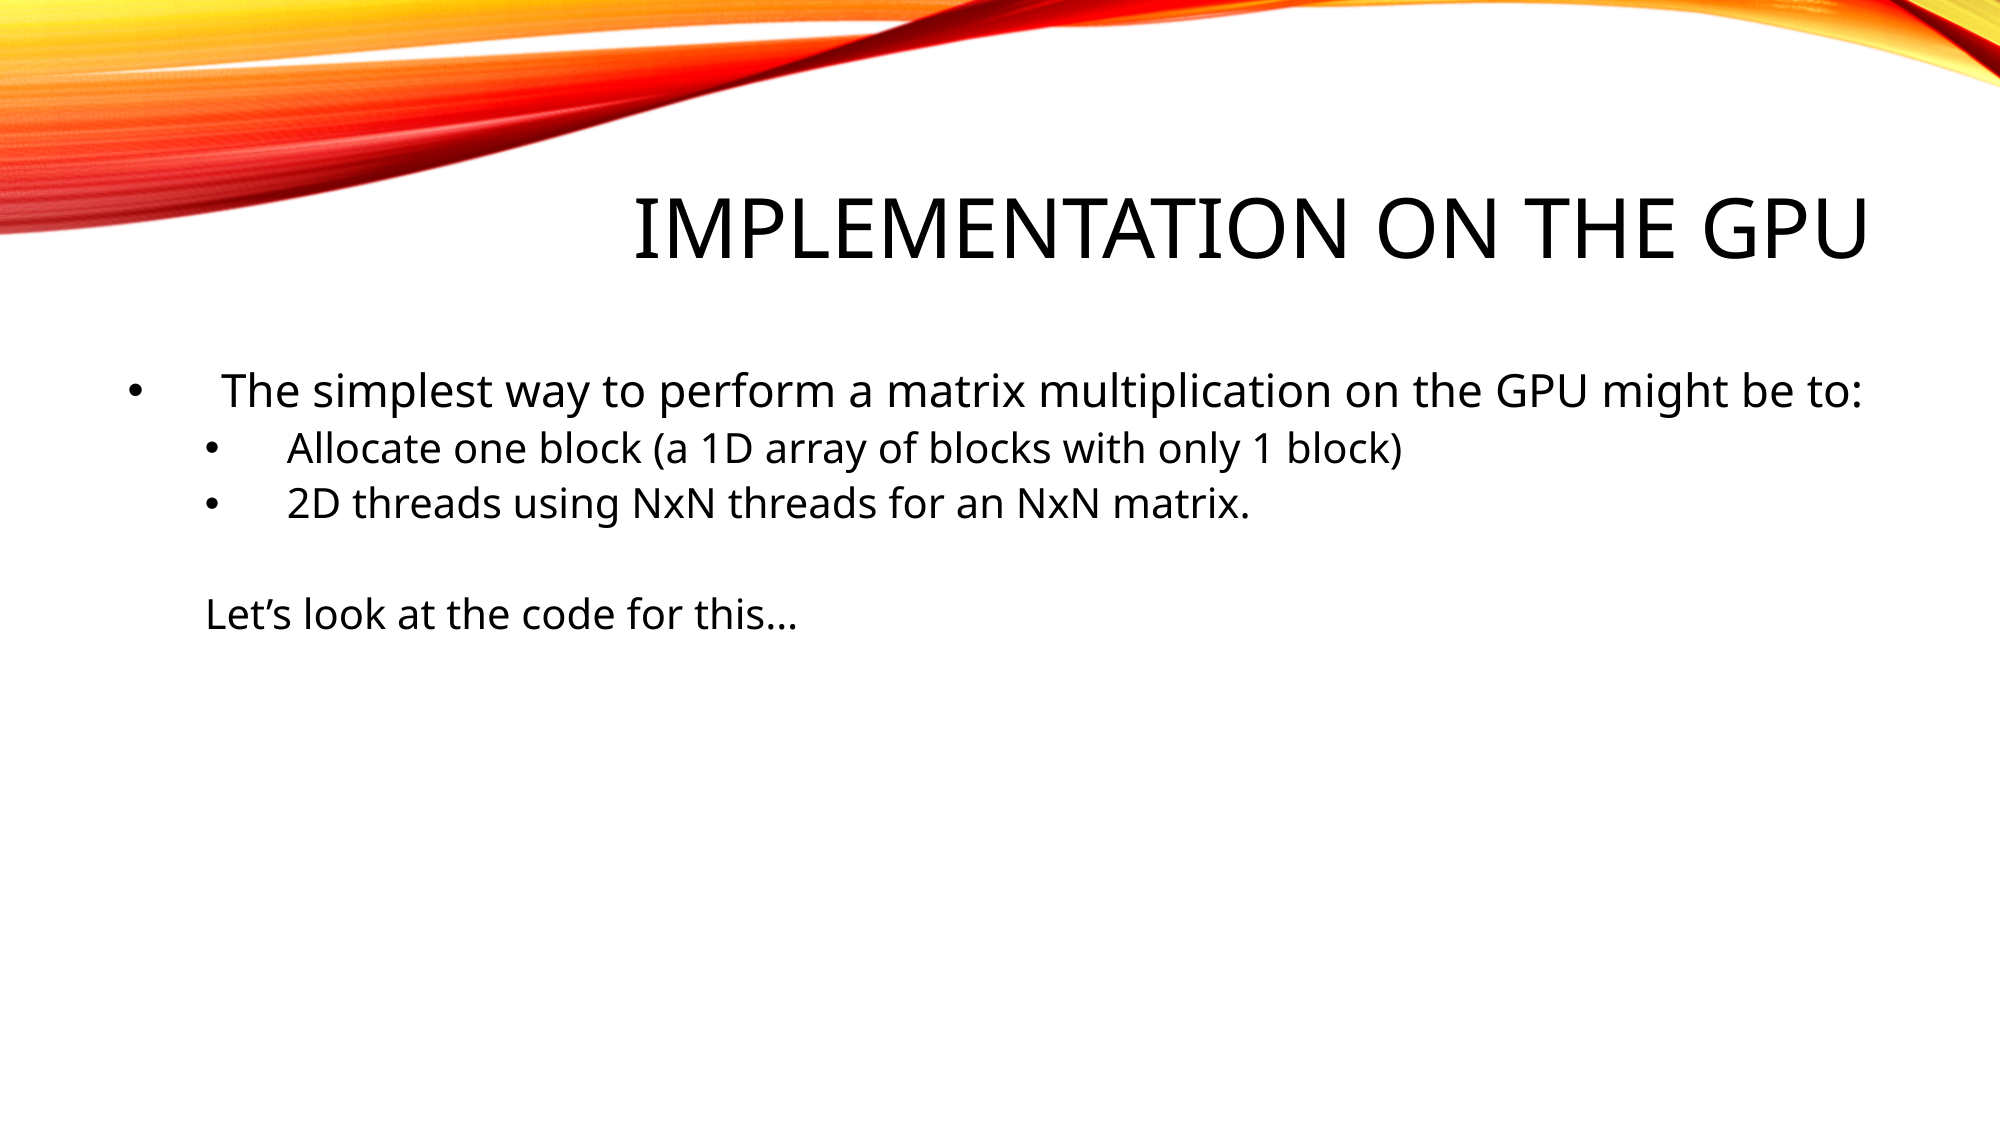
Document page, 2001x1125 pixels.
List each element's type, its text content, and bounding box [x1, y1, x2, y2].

picture [0, 0, 2000, 237]
title Implementation on the GPU [474, 125, 1888, 338]
list The simplest way to perform a matrix multiplication on the GPU might be to: Allocate one block (a 1D array of blocks with only 1 block) 2D threads using NxN threads for an NxN matrix. Let’s look at the code for this… [112, 360, 1888, 1021]
